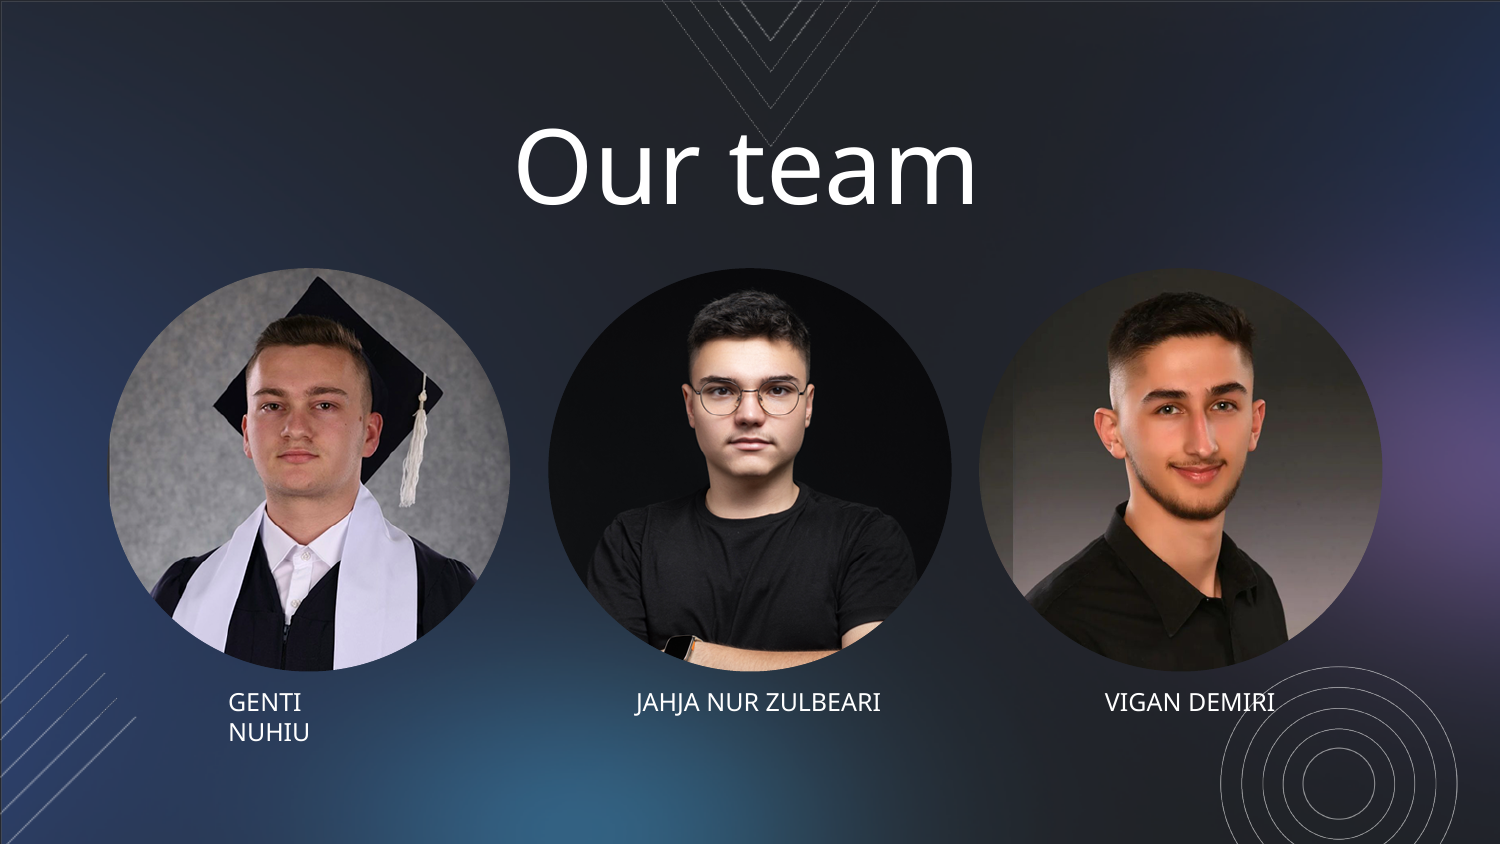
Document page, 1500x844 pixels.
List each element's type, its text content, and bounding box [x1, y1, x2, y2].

picture [978, 267, 1467, 844]
picture [603, 2, 942, 85]
picture [2, 267, 511, 844]
picture [548, 267, 952, 672]
text_box VIGAN DEMIRI [1089, 679, 1205, 732]
text_box JAHJA NUR ZULBEARI [621, 679, 901, 732]
text_box GENTI NUHIU [213, 679, 404, 762]
title Our team [497, 85, 1500, 165]
